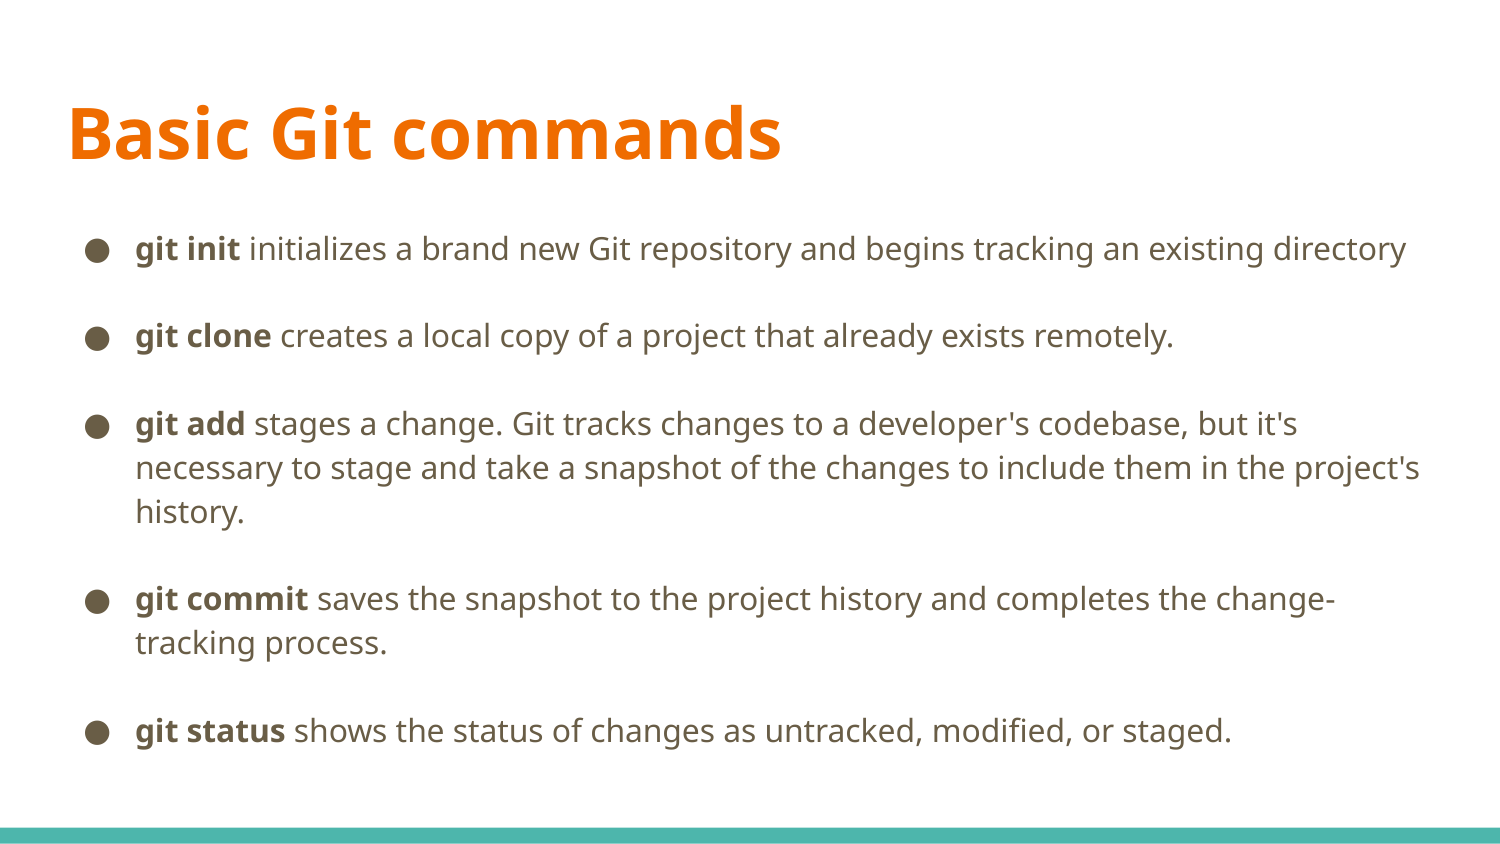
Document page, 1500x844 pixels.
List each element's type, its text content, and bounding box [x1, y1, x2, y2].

list git init initializes a brand new Git repository and begins tracking an existing directory git clone creates a local copy of a project that already exists remotely. git add stages a change. Git tracks changes to a developer's codebase, but it's necessary to stage and take a snapshot of the changes to include them in the project's history. git commit saves the snapshot to the project history and completes the change-tracking process. git status shows the status of changes as untracked, modified, or staged. [51, 207, 1449, 797]
title Basic Git commands [51, 72, 1449, 189]
